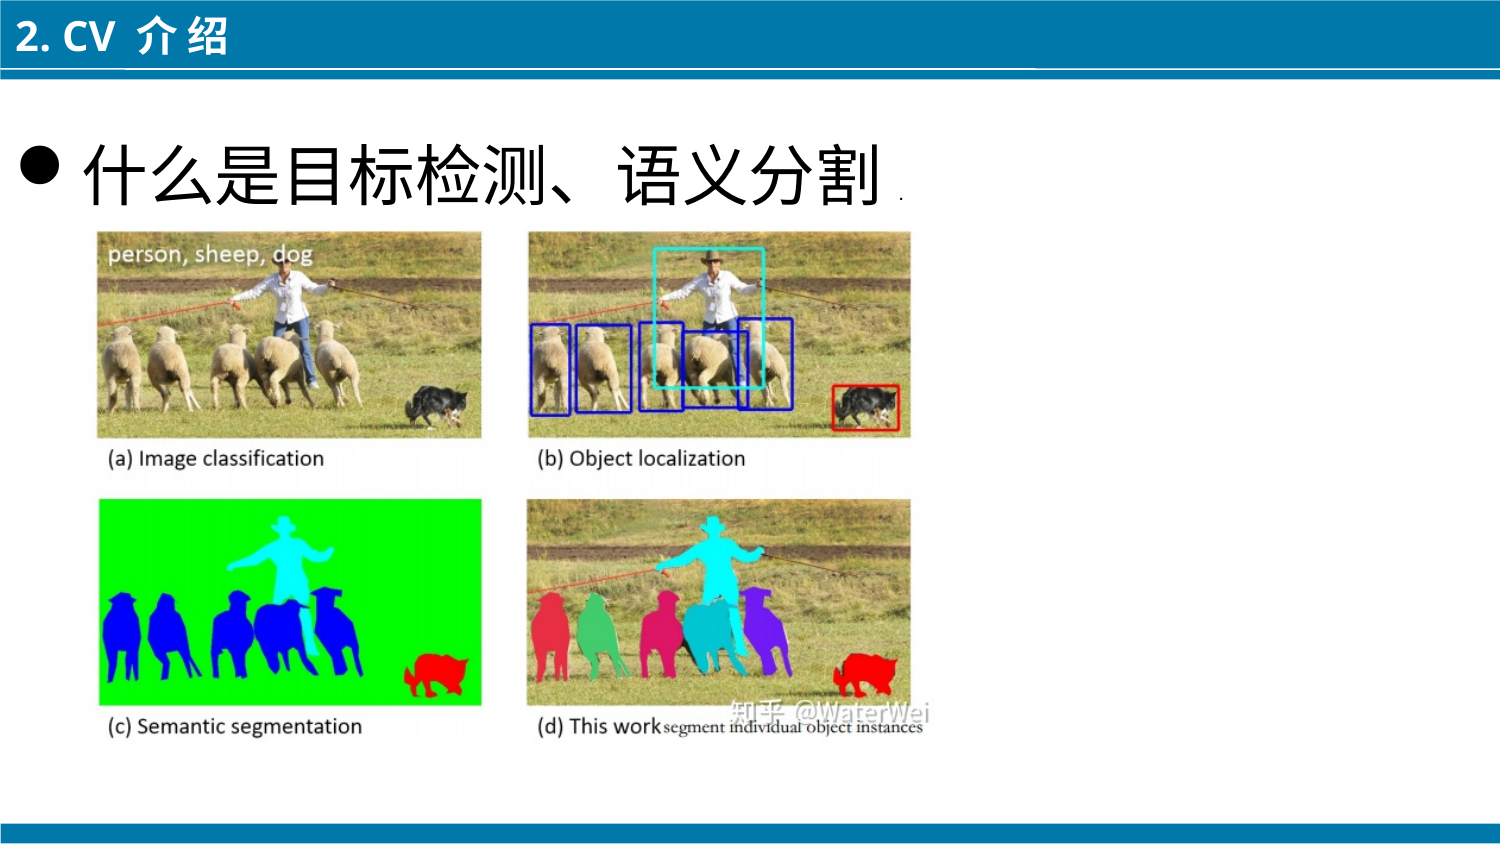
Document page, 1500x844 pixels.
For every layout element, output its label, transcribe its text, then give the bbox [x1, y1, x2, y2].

text_box [0, 67, 1500, 80]
text_box 什么是目标检测、语义分割. [0, 126, 1471, 222]
text_box 2. CV 介 绍 [0, 2, 1500, 67]
picture [88, 222, 952, 749]
text_box [0, 823, 1500, 844]
